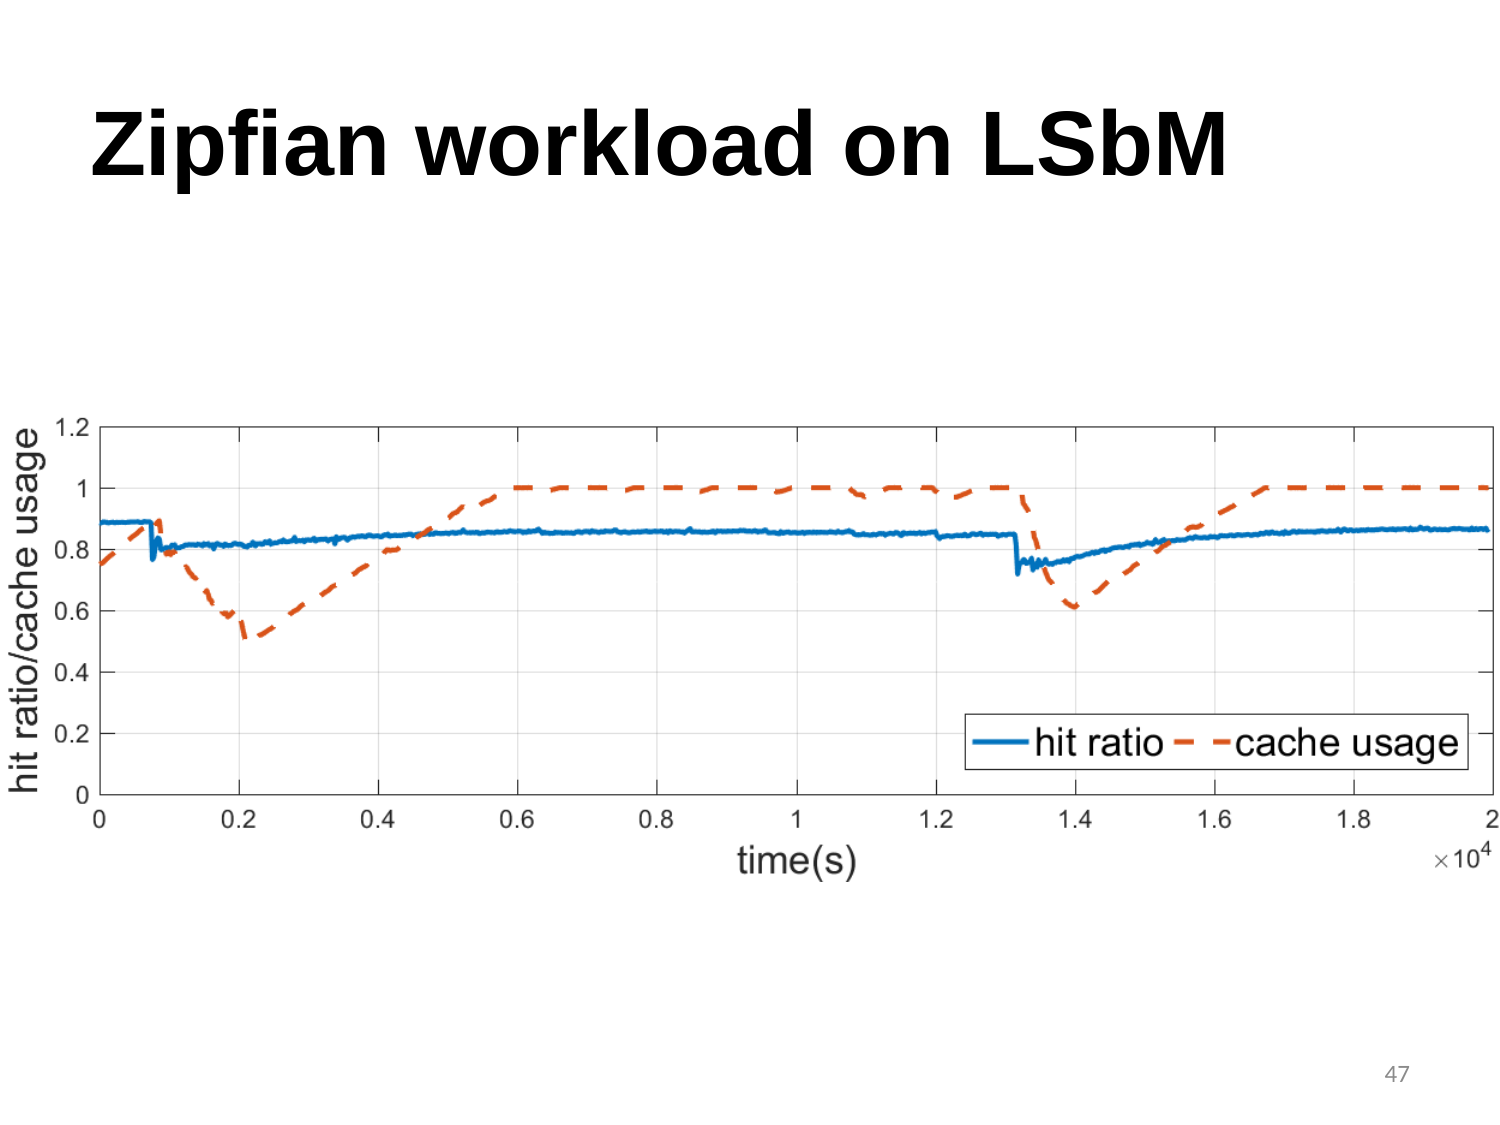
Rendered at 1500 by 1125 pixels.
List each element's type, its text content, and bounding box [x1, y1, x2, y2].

title Zipfian workload on LSbM [75, 45, 1425, 233]
picture [0, 412, 1500, 882]
slide_number 47 [1074, 1042, 1425, 1103]
